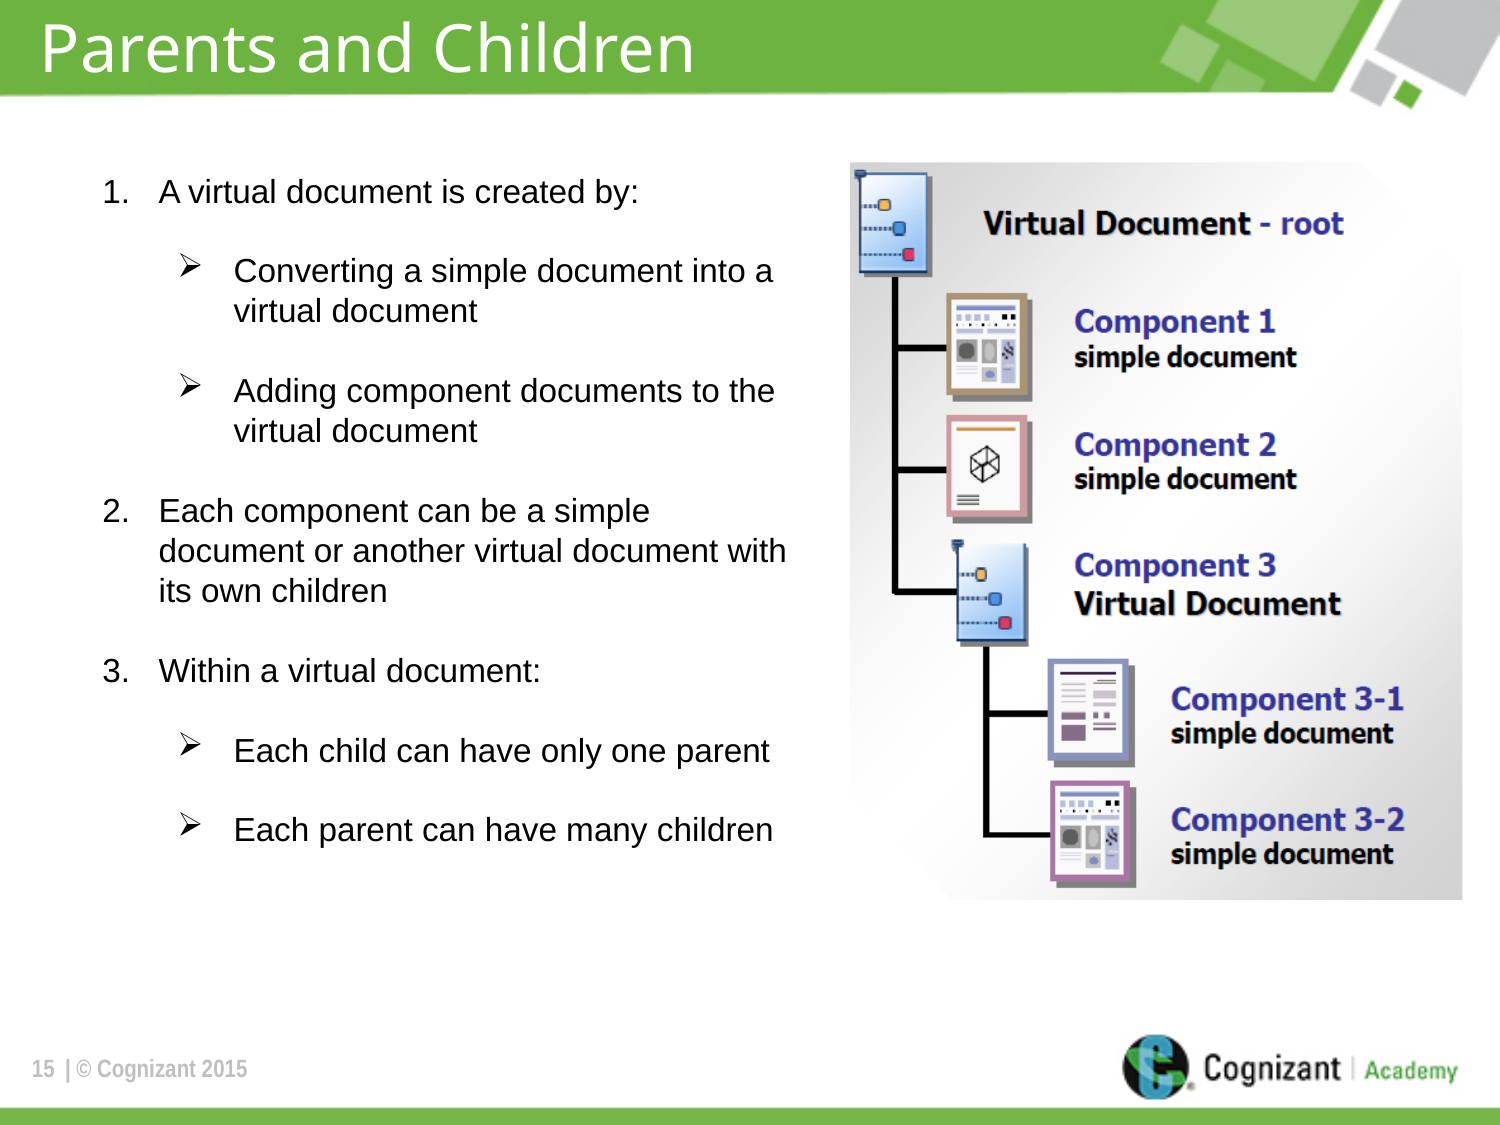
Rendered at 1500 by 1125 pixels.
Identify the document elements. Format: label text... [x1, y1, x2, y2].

picture [0, 0, 1500, 1125]
text_box A virtual document is created by: Converting a simple document into a virtual document Adding component documents to the virtual document Each component can be a simple document or another virtual document with its own children Within a virtual document: Each child can have only one parent Each parent can have many children [87, 162, 813, 856]
title Parents and Children [24, 3, 1200, 88]
footer | © Cognizant 2015 [88, 1037, 275, 1098]
slide_number 15 [16, 1037, 88, 1098]
list [74, 162, 1426, 1006]
